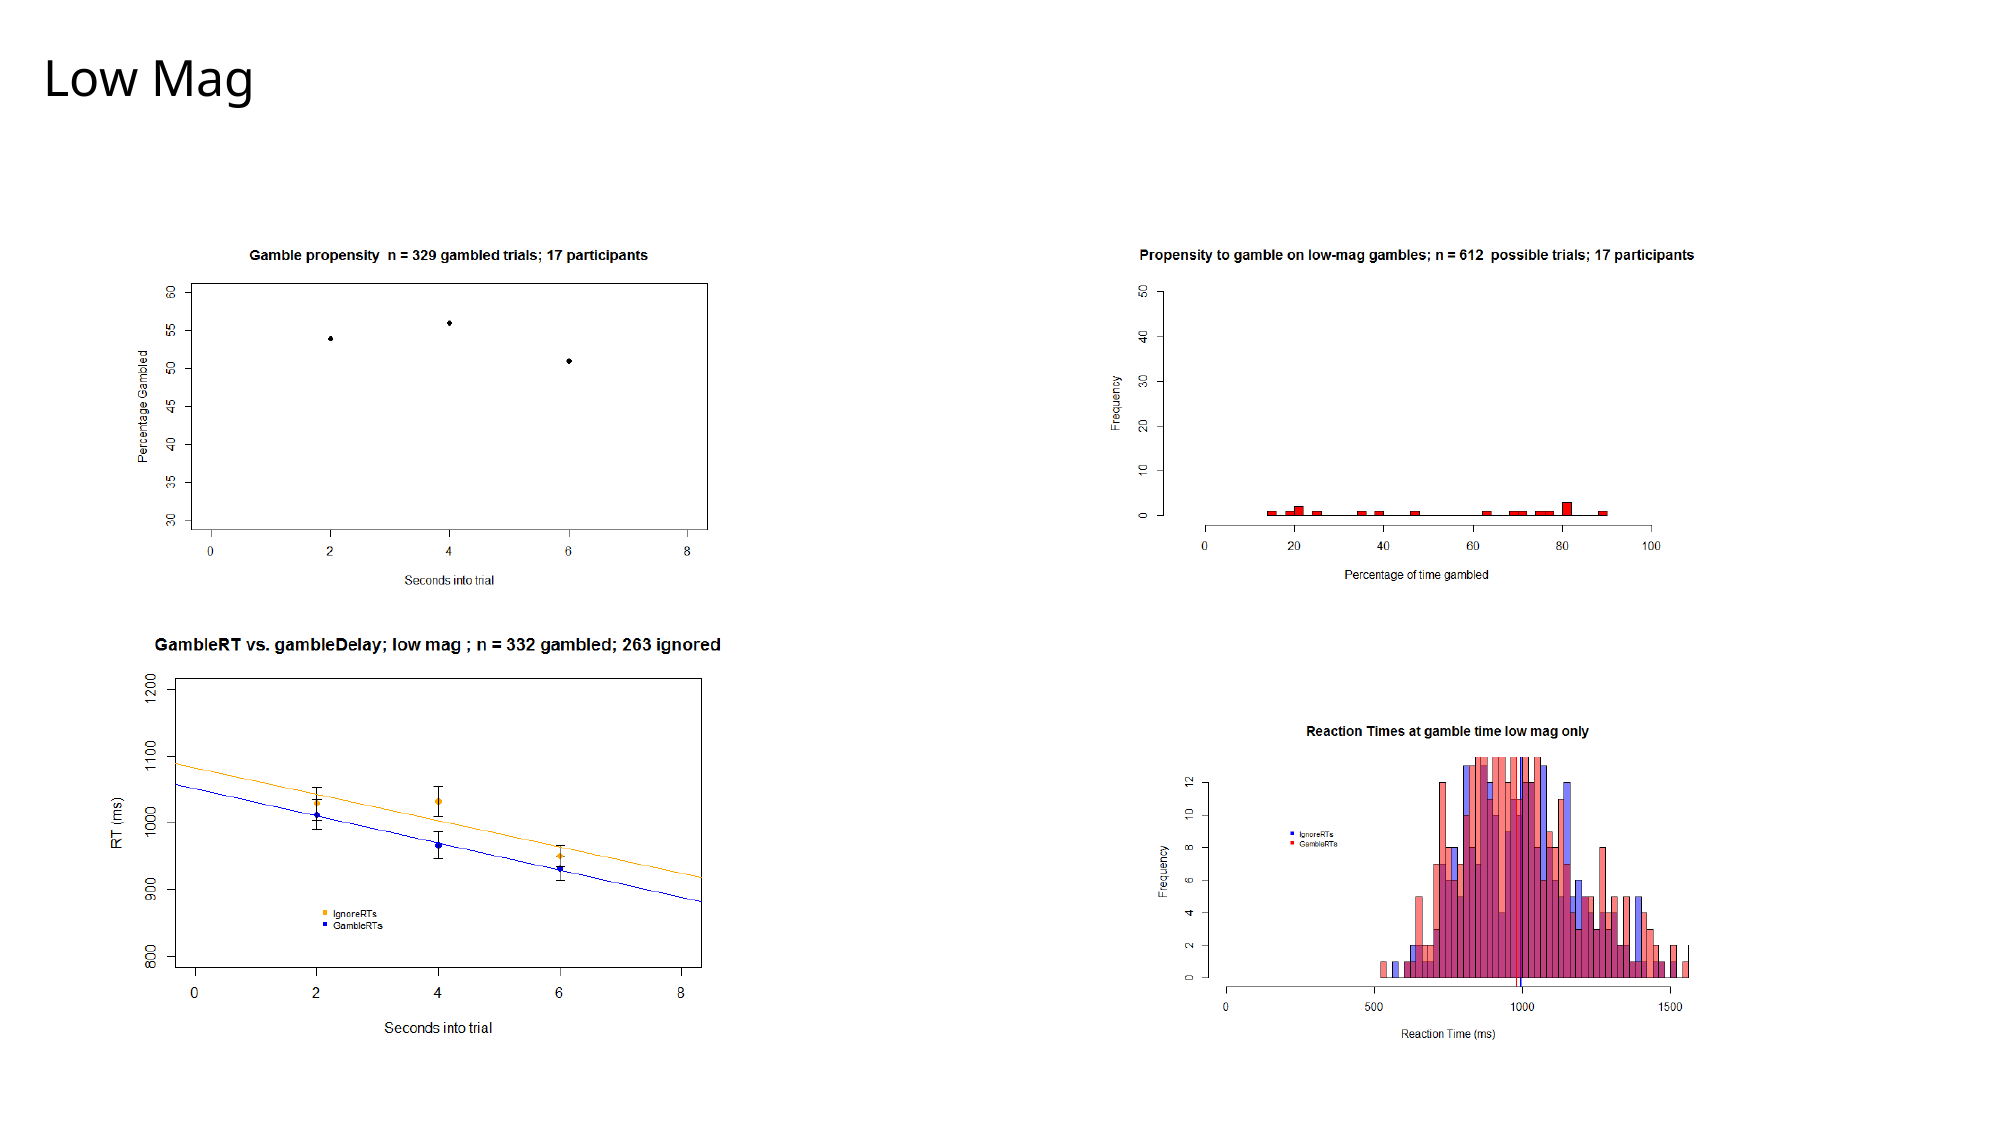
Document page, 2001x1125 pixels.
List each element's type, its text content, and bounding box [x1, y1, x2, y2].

picture [1154, 703, 1716, 1054]
picture [104, 608, 737, 1054]
picture [133, 225, 737, 602]
title Low Mag [28, 0, 1533, 161]
picture [1106, 225, 1700, 596]
